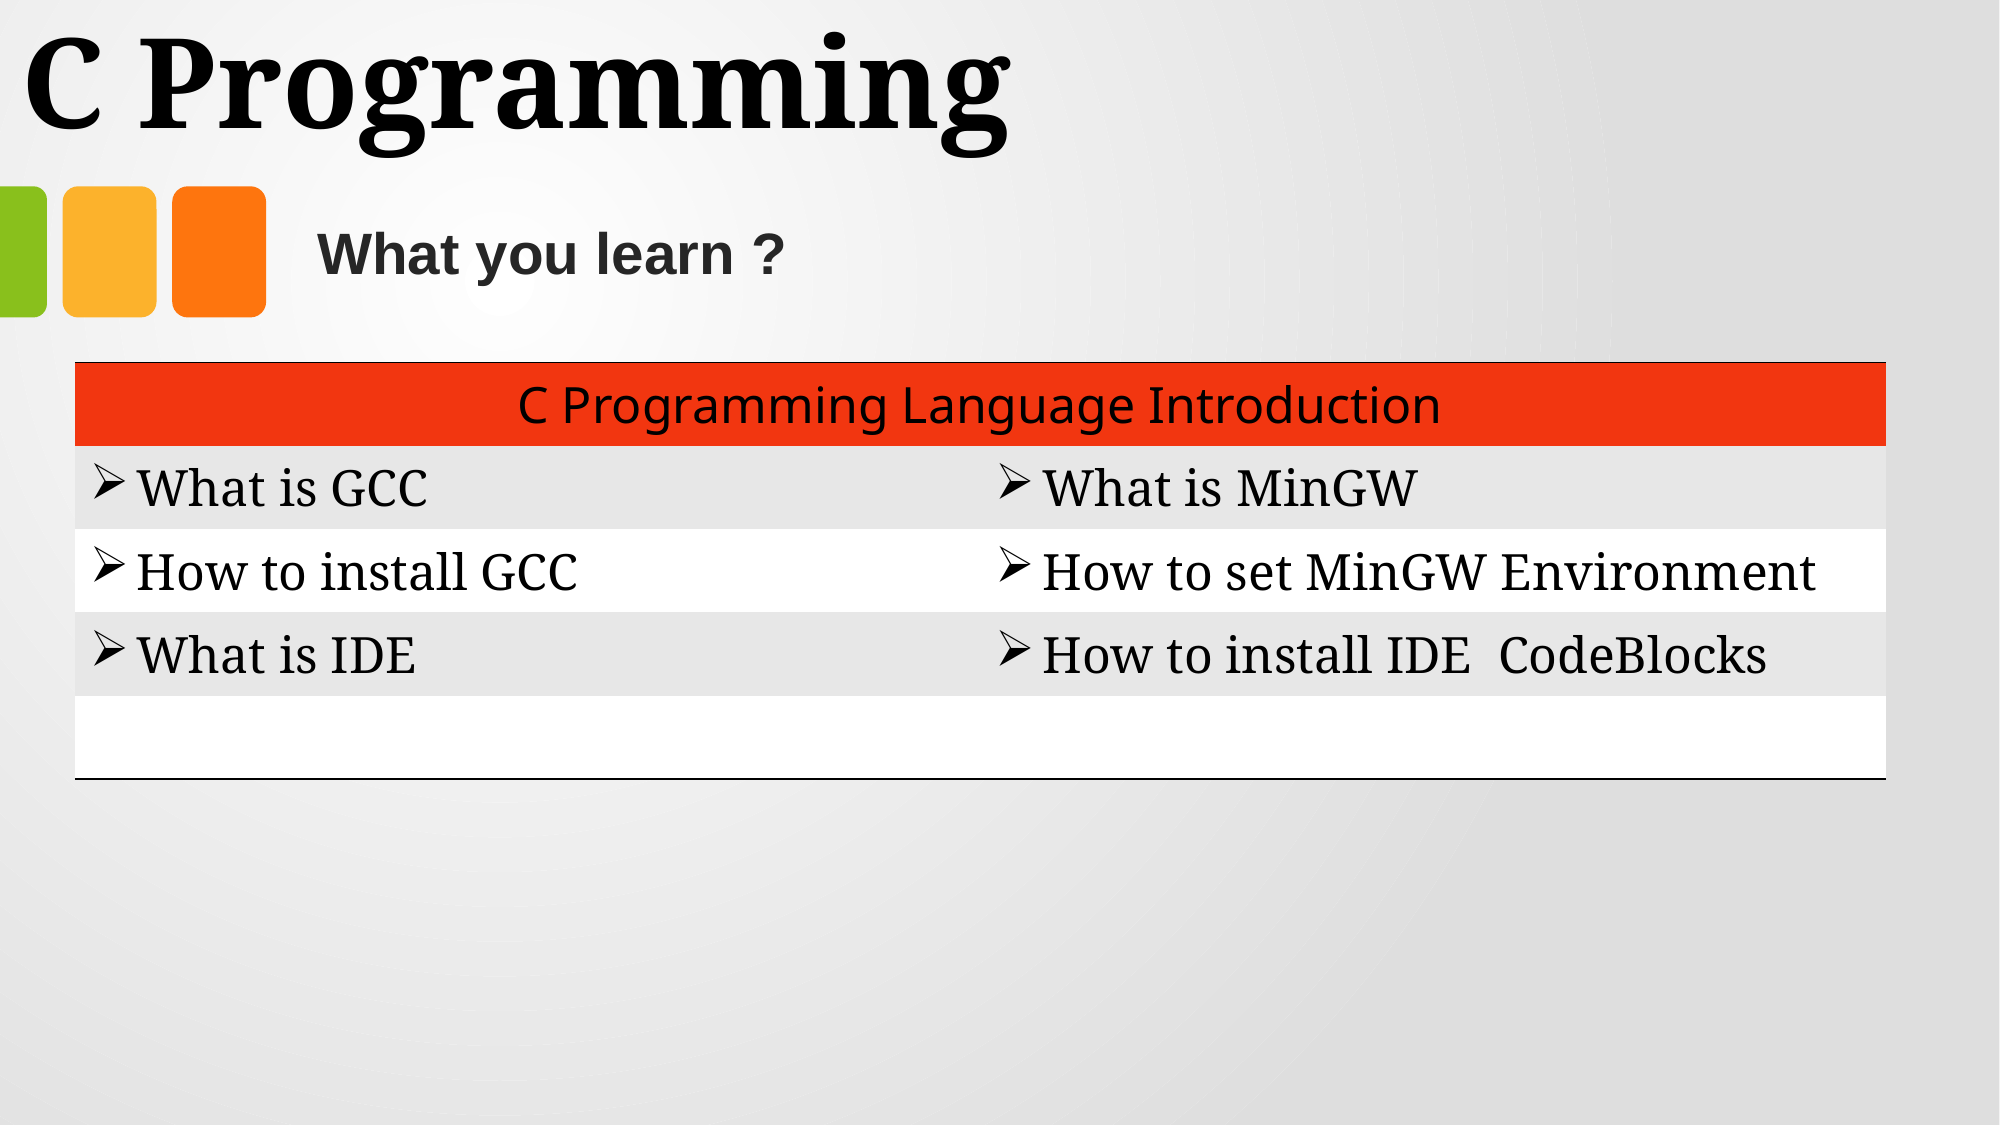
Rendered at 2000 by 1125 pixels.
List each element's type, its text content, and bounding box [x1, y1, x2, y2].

table_cell How to install IDE CodeBlocks [980, 612, 1886, 696]
table_cell [75, 696, 1886, 778]
table_cell How to set MinGW Environment [980, 529, 1886, 612]
table_cell What is MinGW [980, 446, 1886, 529]
table_cell What is IDE [75, 612, 980, 696]
table_header C Programming Language Introduction [75, 363, 1886, 446]
table_cell How to install GCC [75, 529, 980, 612]
title C Programming [1, 24, 1713, 163]
text_box What you learn ? [302, 208, 819, 294]
table_cell What is GCC [75, 446, 980, 529]
